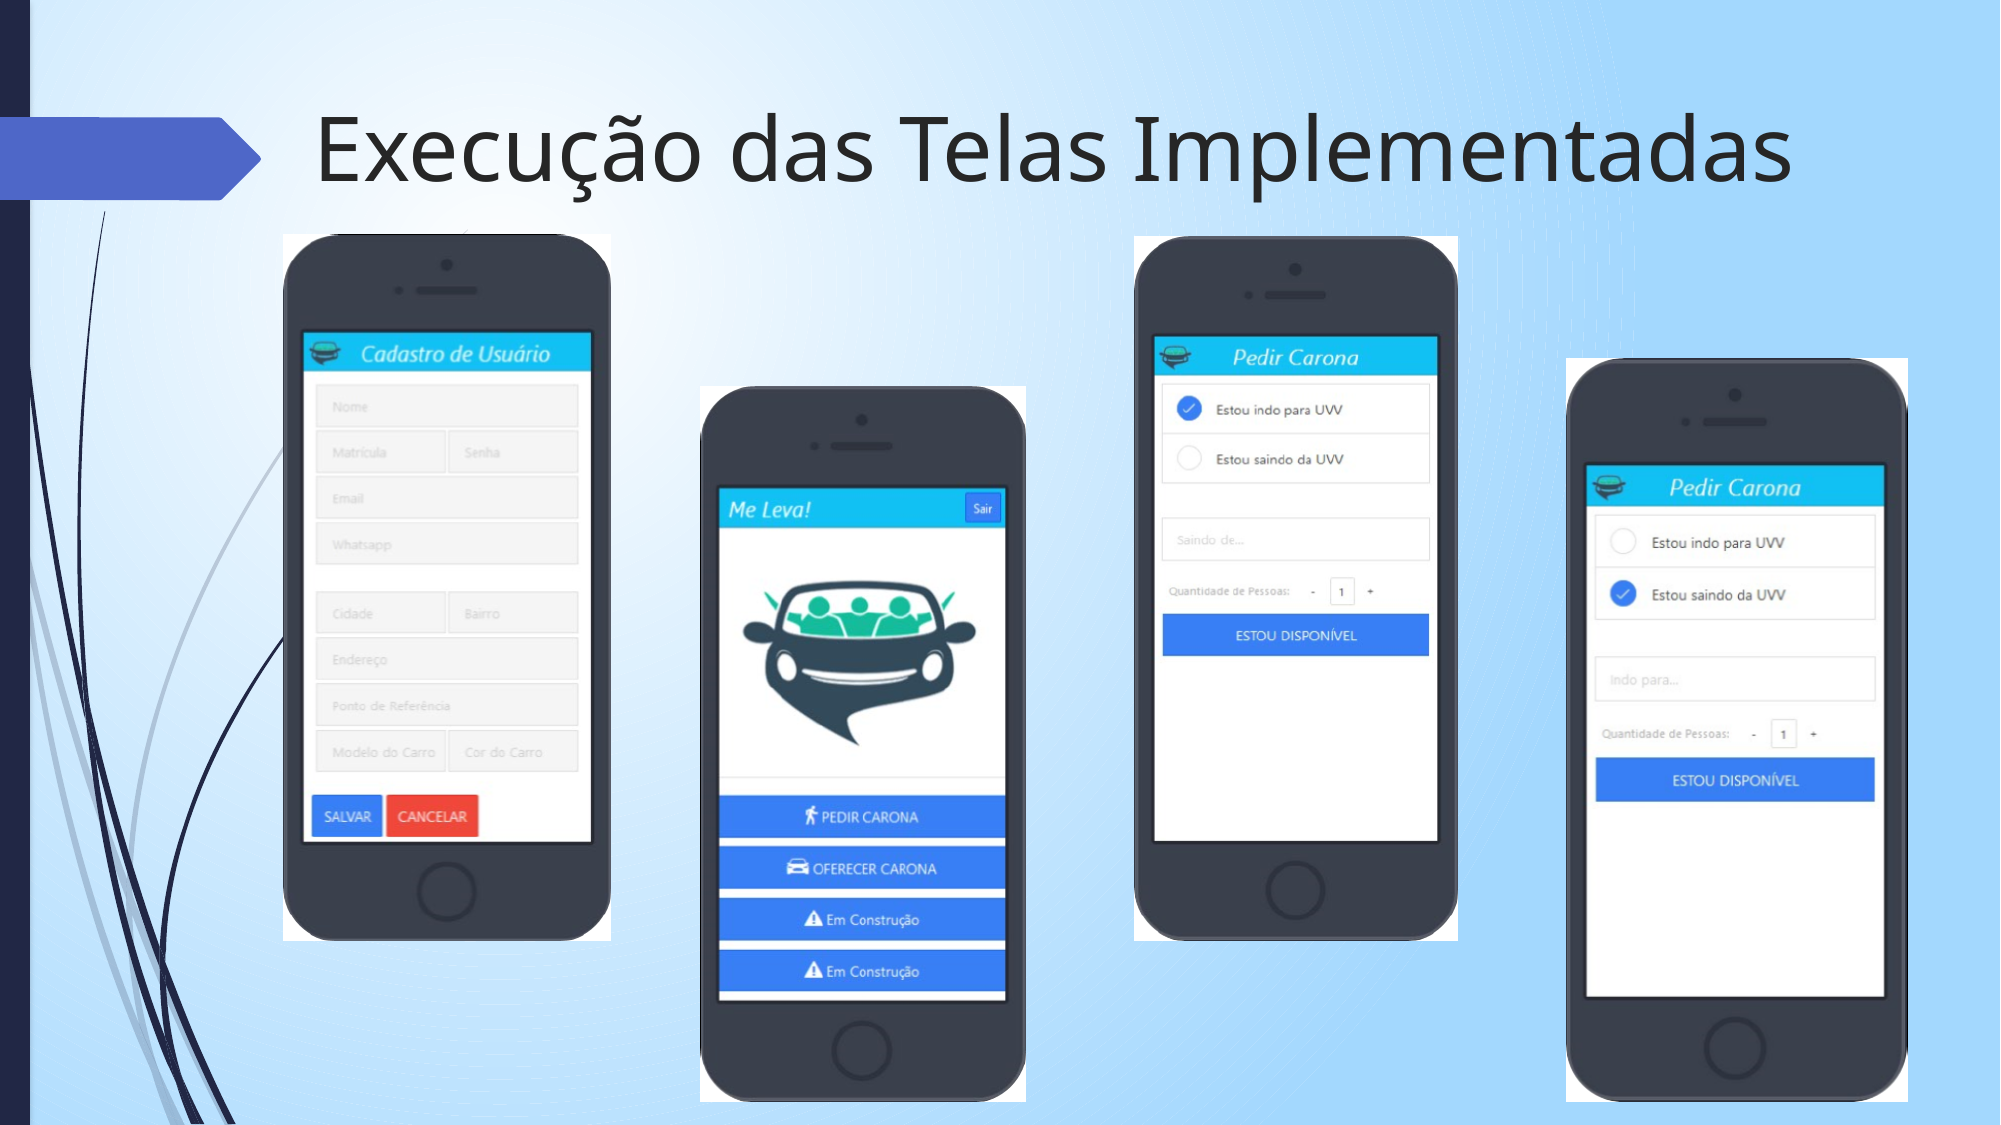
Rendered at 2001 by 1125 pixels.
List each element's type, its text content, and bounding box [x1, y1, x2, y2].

title Execução das Telas Implementadas [298, 84, 1921, 260]
picture [1566, 358, 1909, 1102]
picture [283, 234, 611, 941]
picture [700, 385, 1026, 1102]
picture [1134, 235, 1459, 941]
